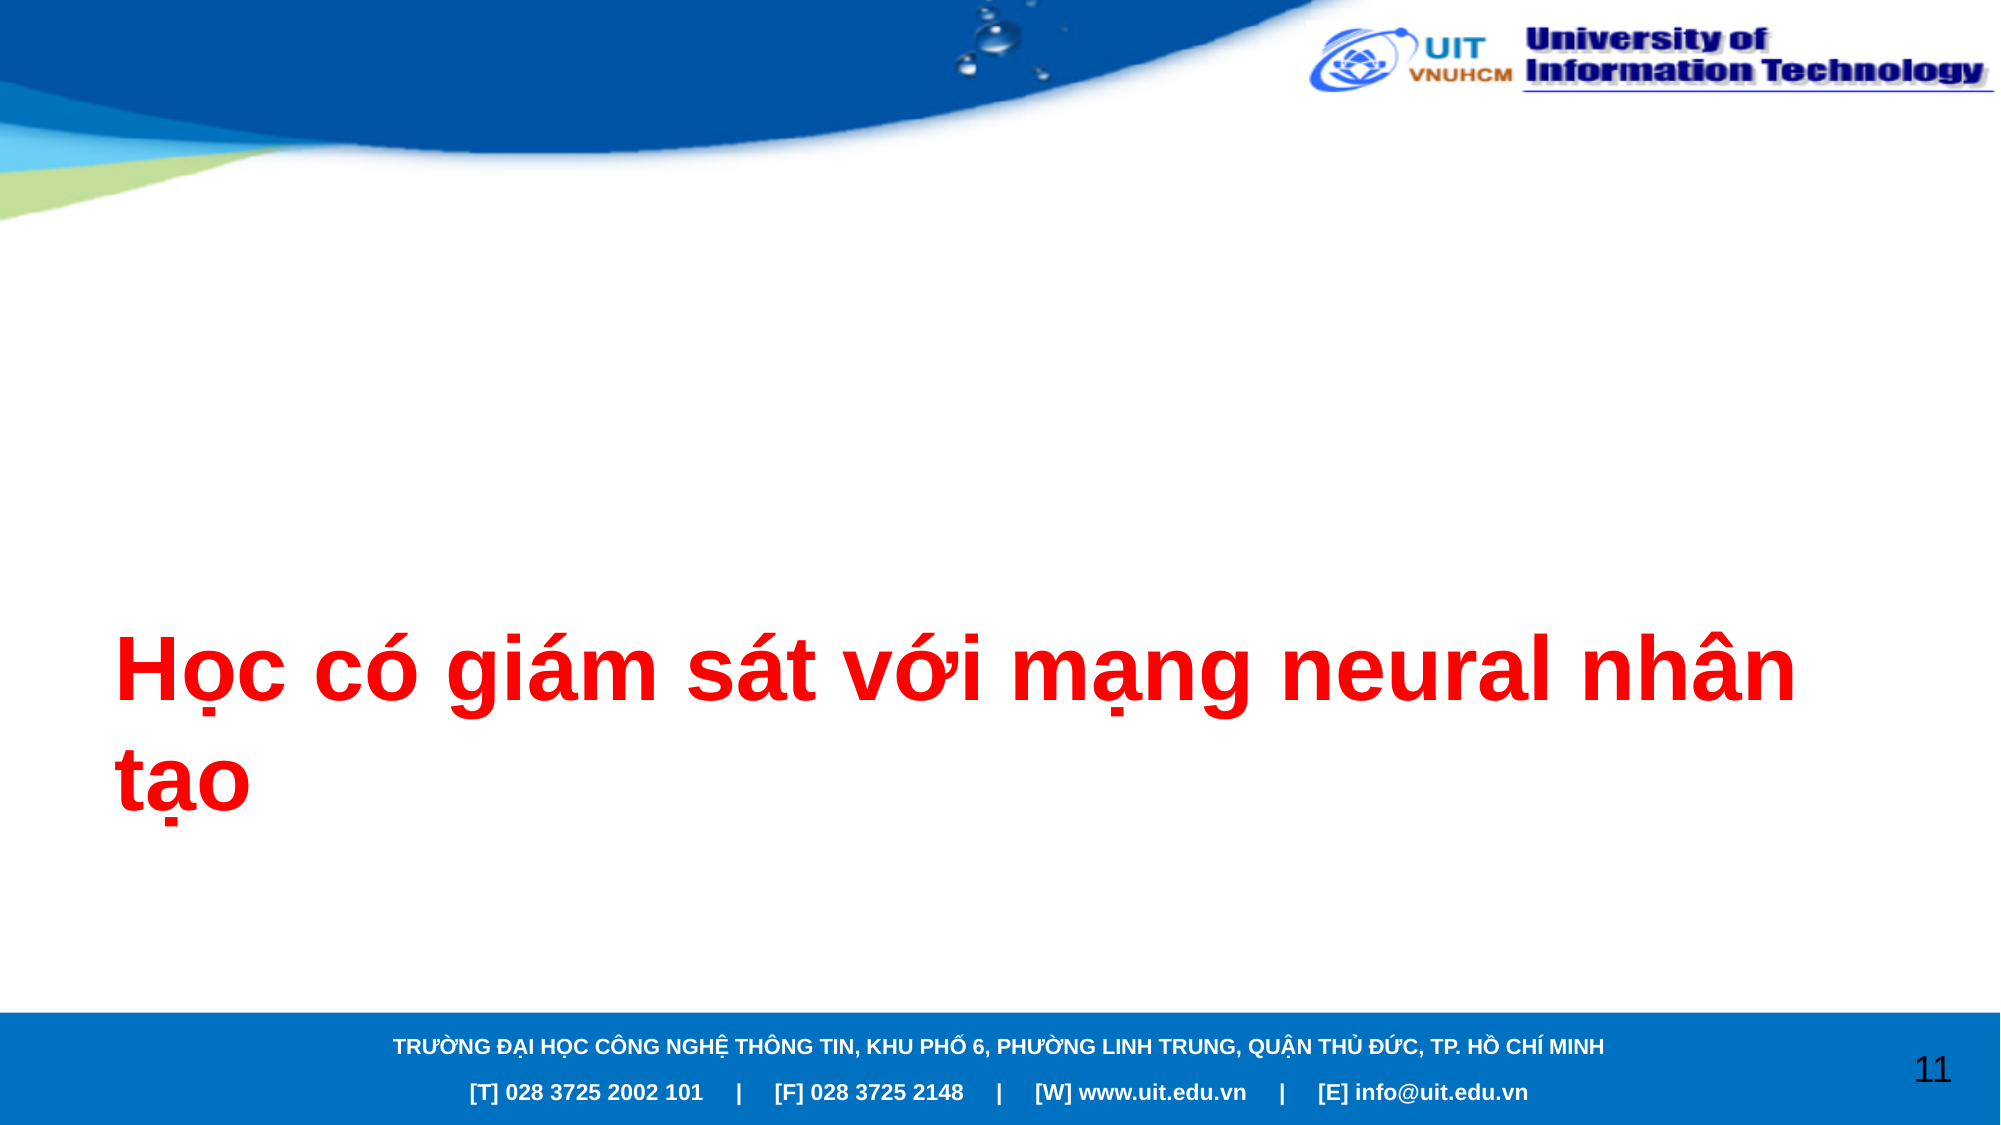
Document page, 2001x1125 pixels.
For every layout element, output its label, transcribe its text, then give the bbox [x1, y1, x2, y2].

title Học có giám sát với mạng neural nhân tạo [99, 624, 1900, 813]
picture [0, 0, 2001, 1125]
